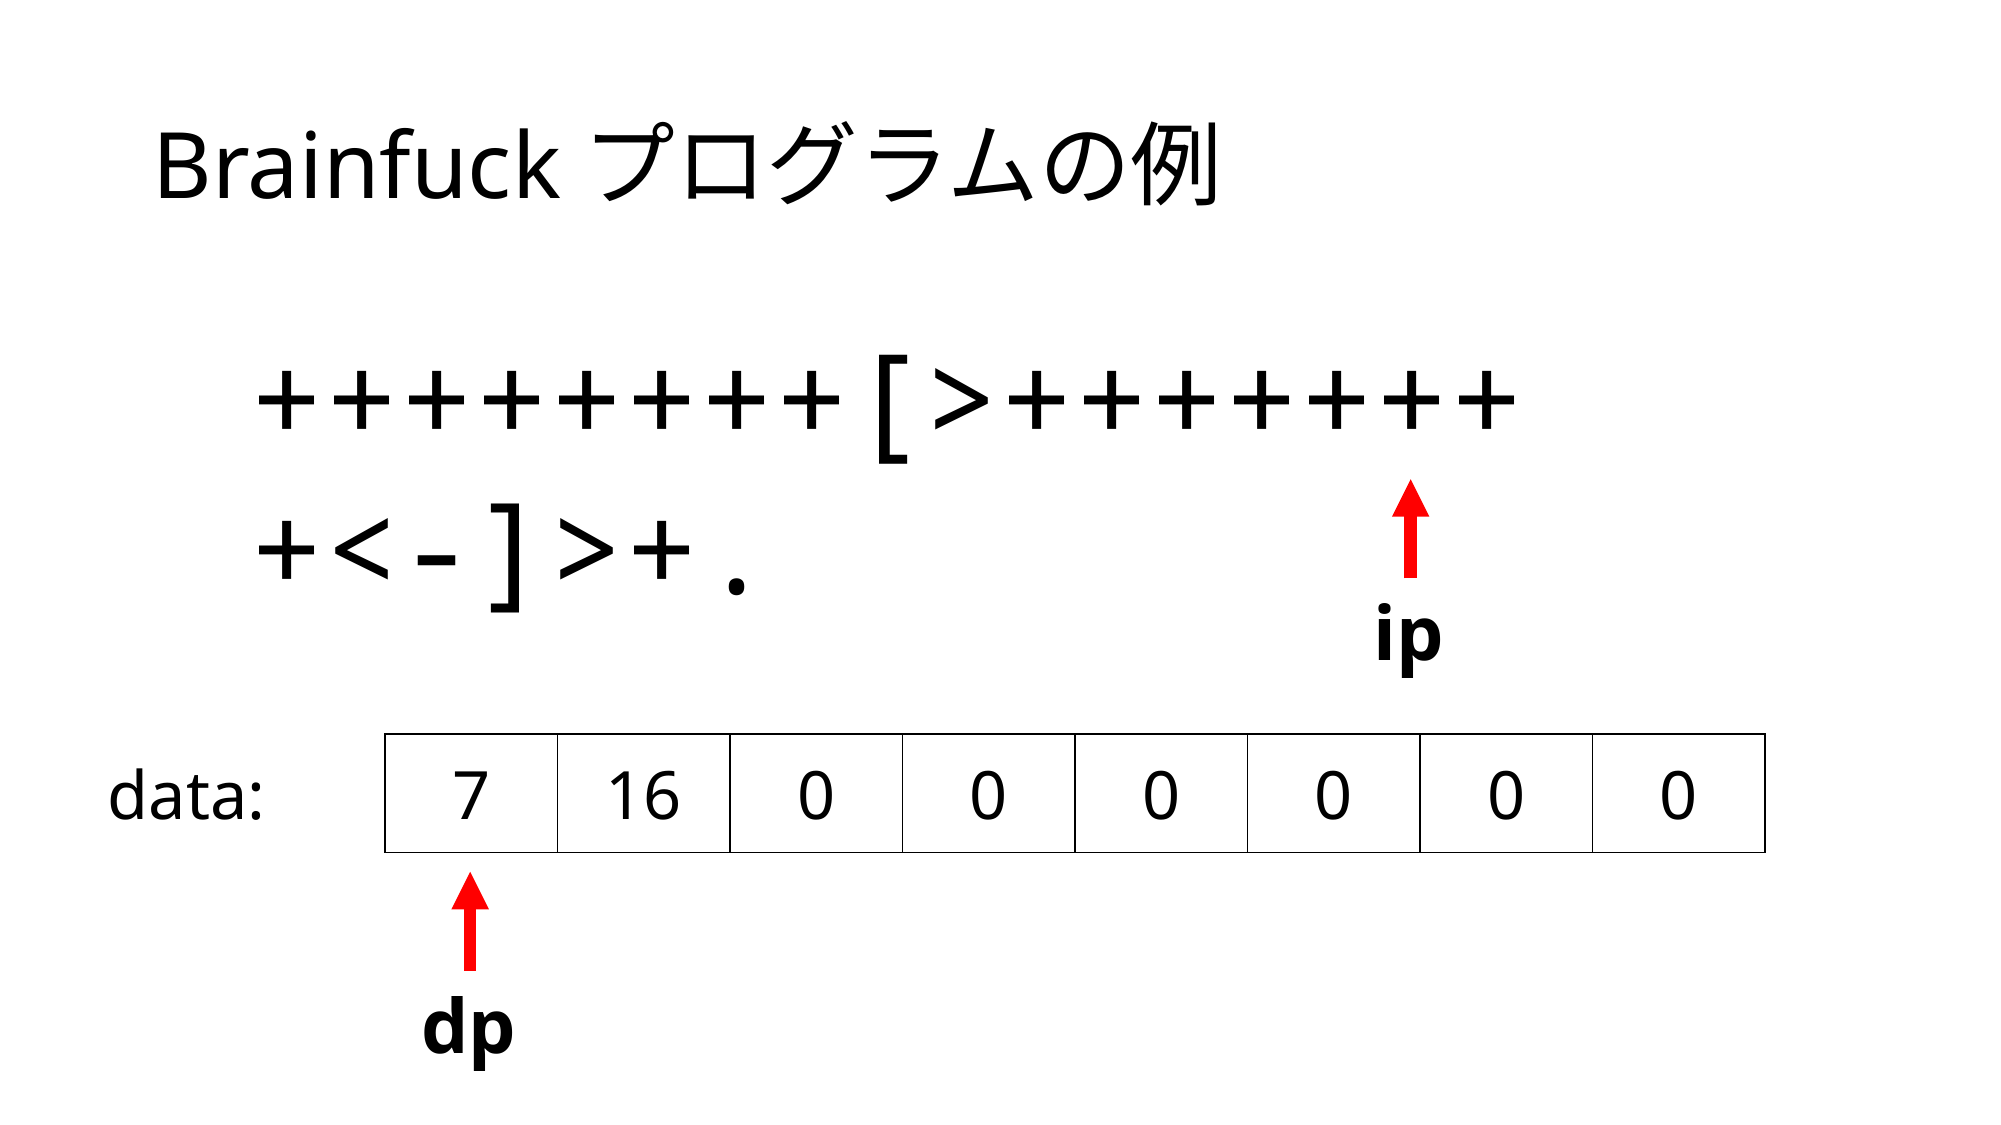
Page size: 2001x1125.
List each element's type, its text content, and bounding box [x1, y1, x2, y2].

table_header 0 [1593, 735, 1764, 852]
table_header 7 [386, 735, 557, 852]
table_header 16 [558, 735, 729, 852]
table_header 0 [903, 735, 1074, 852]
table_header 0 [1076, 735, 1247, 852]
table_header 0 [1421, 735, 1592, 852]
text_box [1358, 479, 1463, 685]
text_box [406, 871, 534, 1077]
text_box ++++++++[>++++++++<-]>+. [234, 312, 1765, 628]
table_header 0 [1248, 735, 1419, 852]
title Brainfuckプログラムの例 [137, 59, 1863, 278]
text_box data: [93, 745, 321, 840]
table_header 0 [731, 735, 902, 852]
